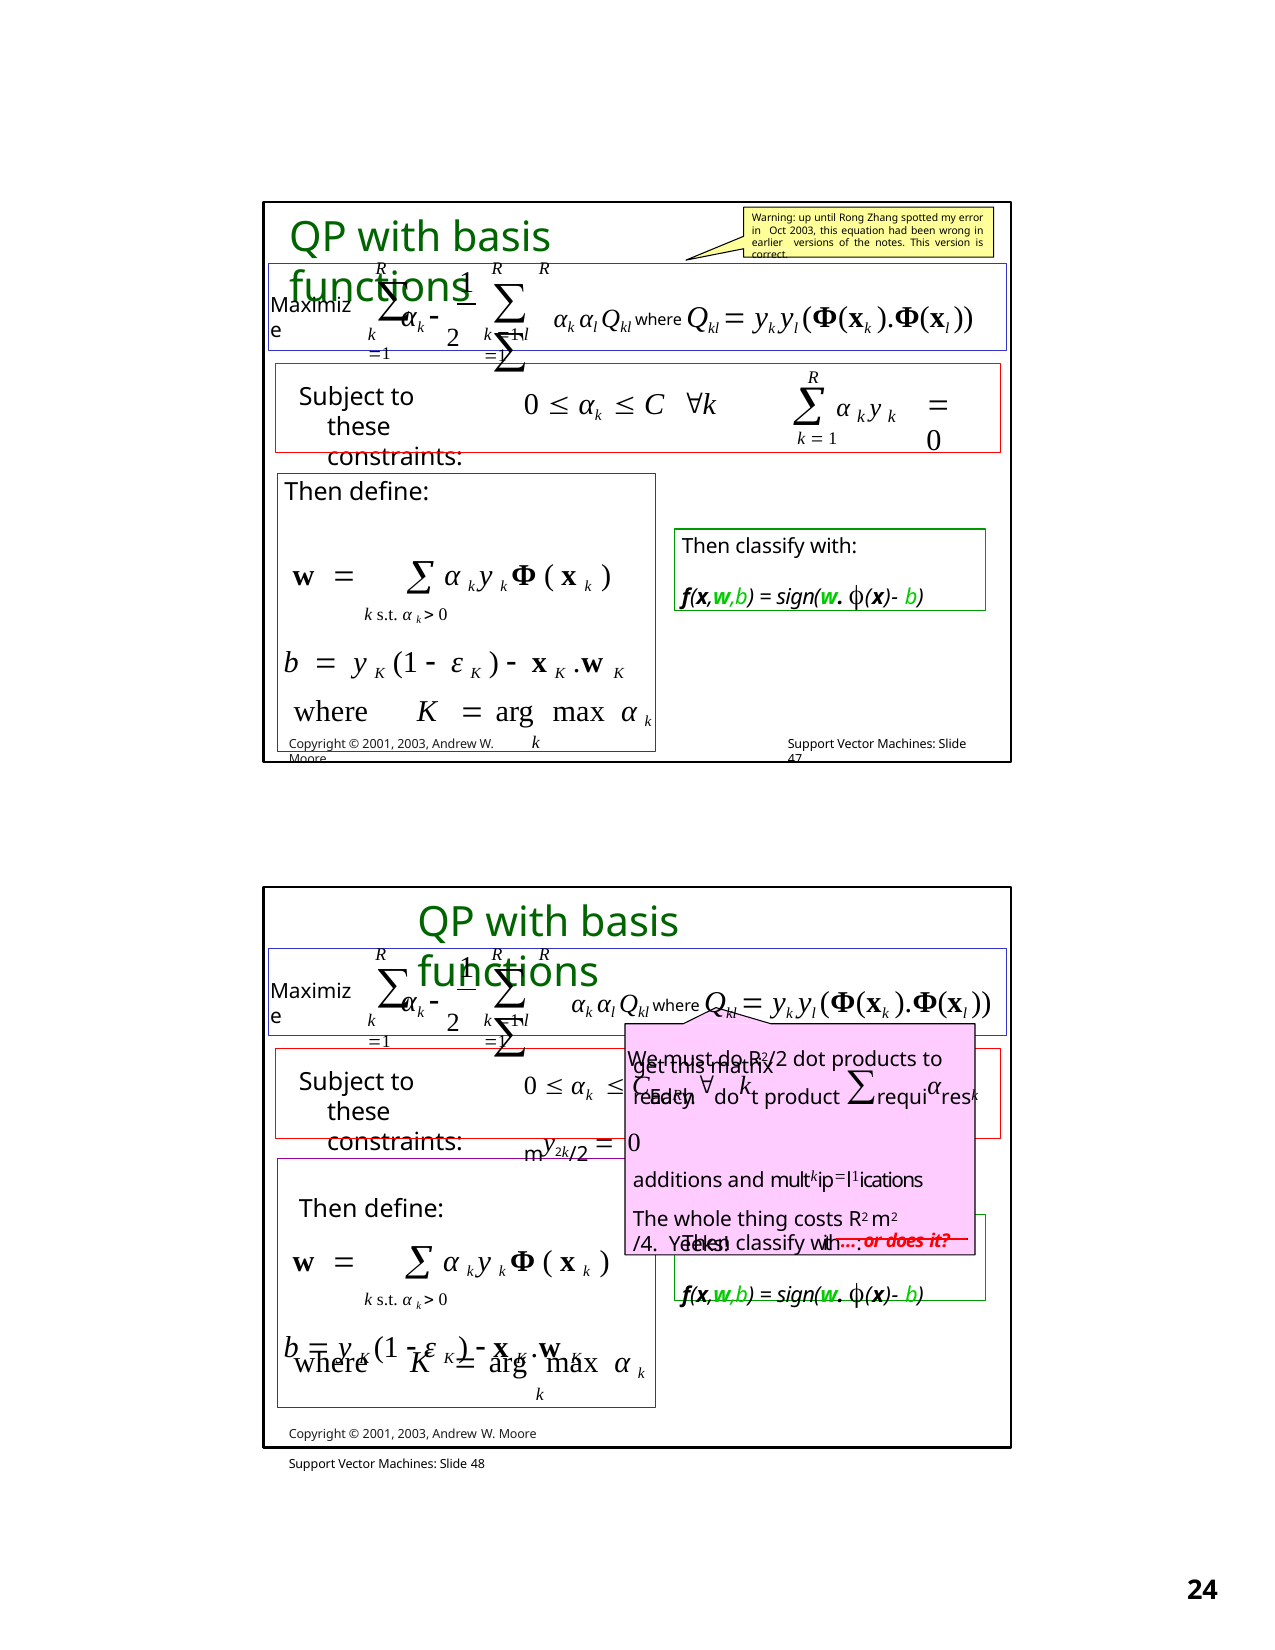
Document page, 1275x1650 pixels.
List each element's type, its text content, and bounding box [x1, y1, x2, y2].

text_box Copyright © 2001, 2003, Andrew W. Moore [286, 763, 532, 767]
text_box where K  arg max α k k Copyright © 2001, 2003, Andrew W. Moore Support Vector Machines: Slide 48 [284, 1448, 984, 1471]
text_box [263, 201, 1012, 763]
text_box Support Vector Machines: Slide 47 [785, 763, 980, 767]
text_box [263, 887, 1012, 1448]
slide_number 10 [1182, 1570, 1226, 1650]
